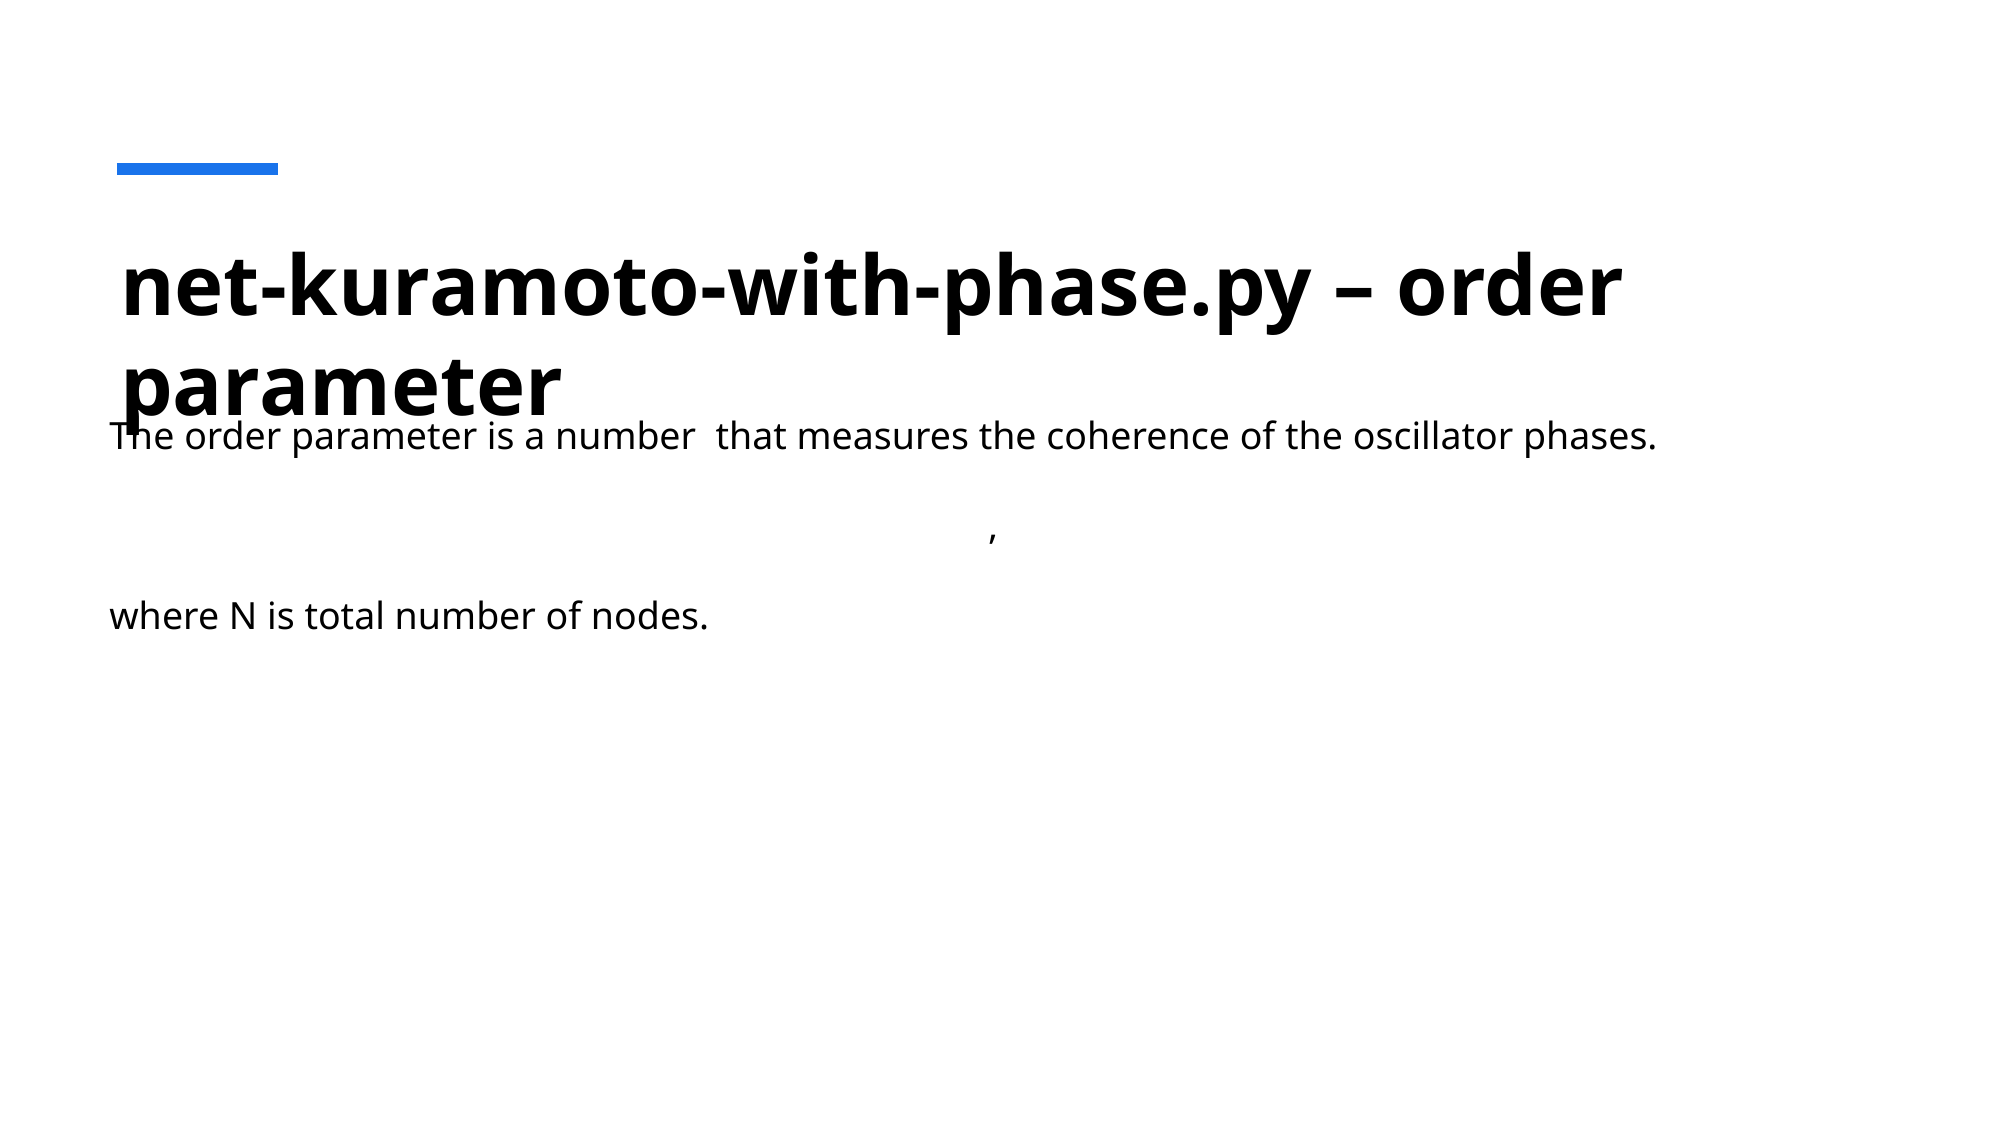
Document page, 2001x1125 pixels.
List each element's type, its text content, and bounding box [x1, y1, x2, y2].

title net-kuramoto-with-phase.py – order parameter [105, 224, 1892, 405]
